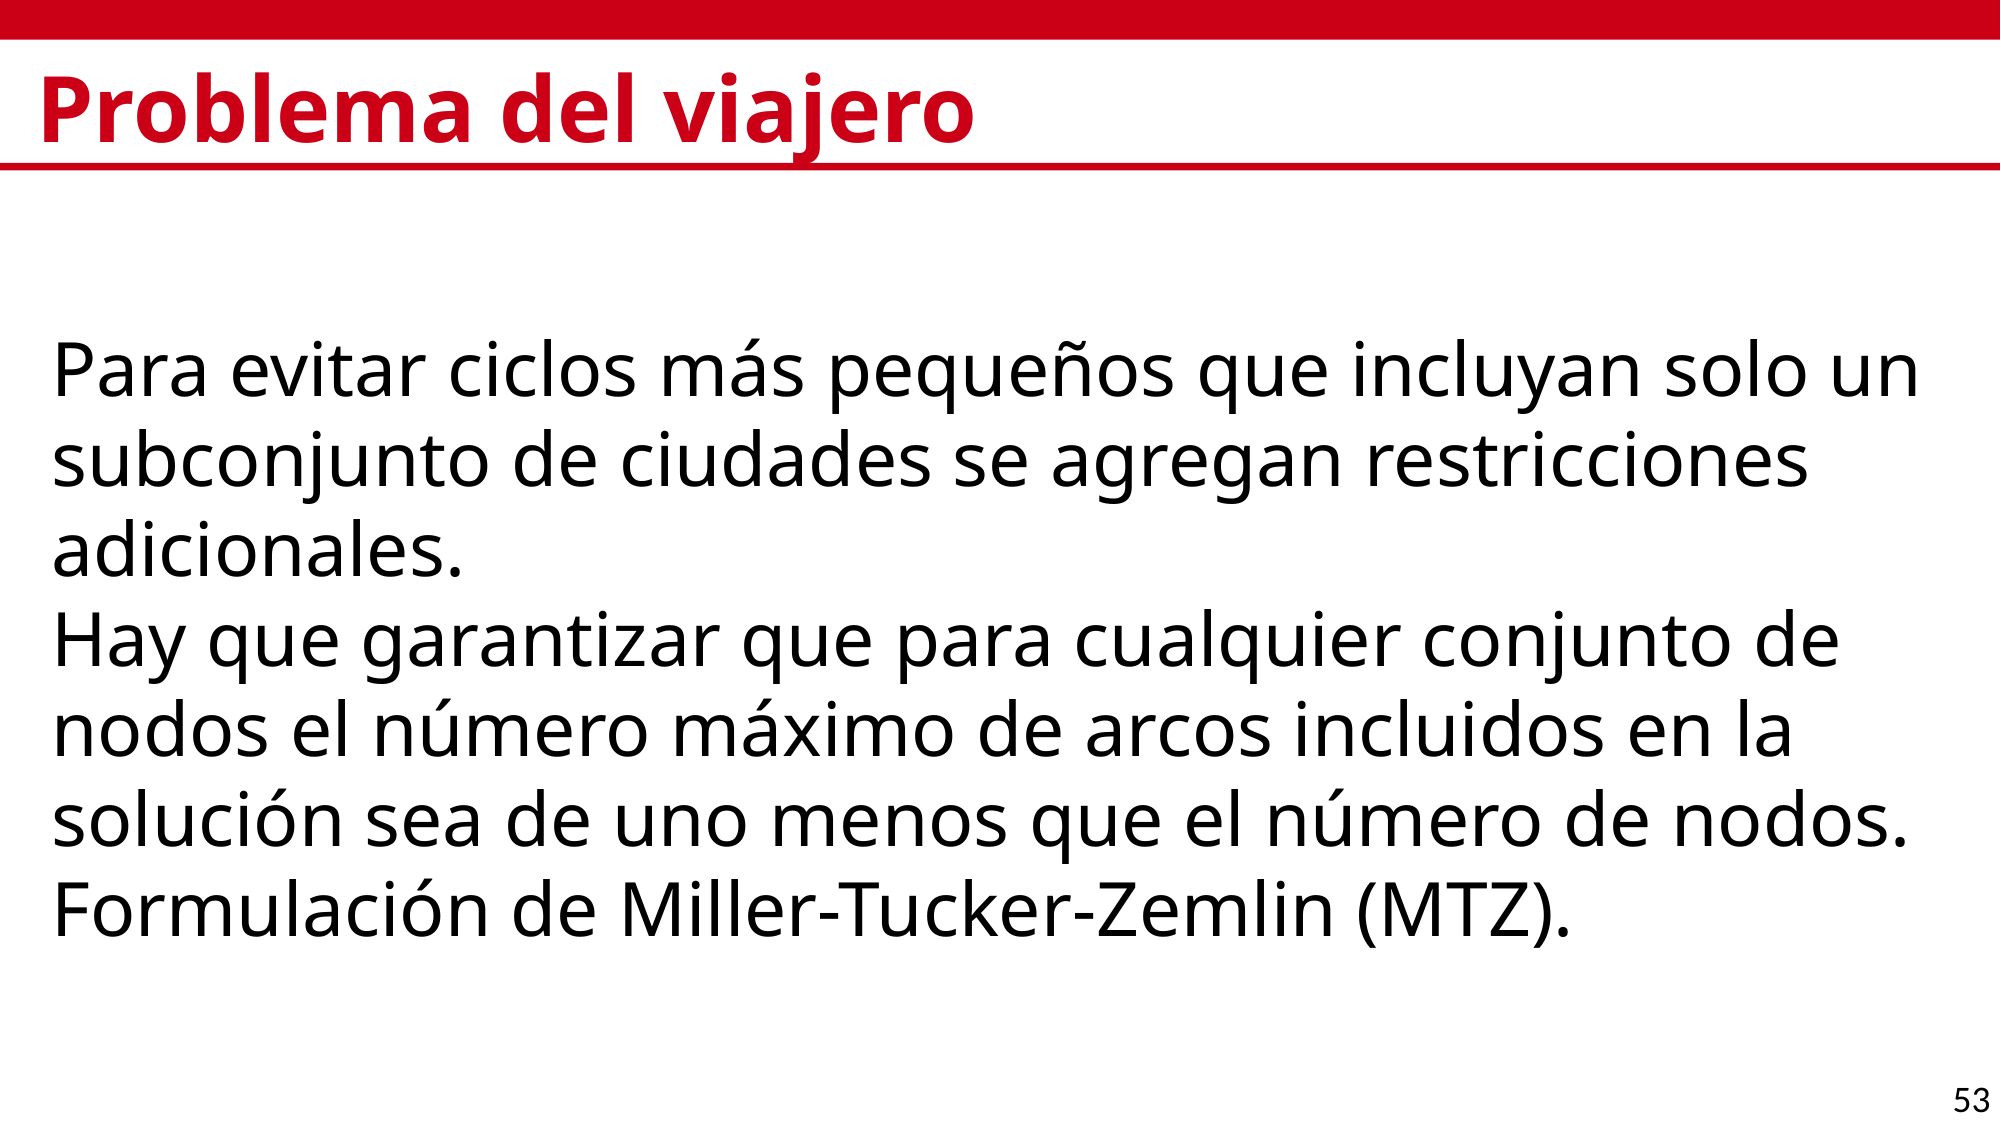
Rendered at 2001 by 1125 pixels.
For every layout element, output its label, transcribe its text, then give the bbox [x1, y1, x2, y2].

slide_number 53 [1937, 1067, 2000, 1125]
subtitle Para evitar ciclos más pequeños que incluyan solo un subconjunto de ciudades se agregan restricciones adicionales. Hay que garantizar que para cualquier conjunto de nodos el número máximo de arcos incluidos en la solución sea de uno menos que el número de nodos. Formulación de Miller-Tucker-Zemlin (MTZ). [51, 259, 1964, 1013]
title Problema del viajero [36, 57, 1964, 168]
